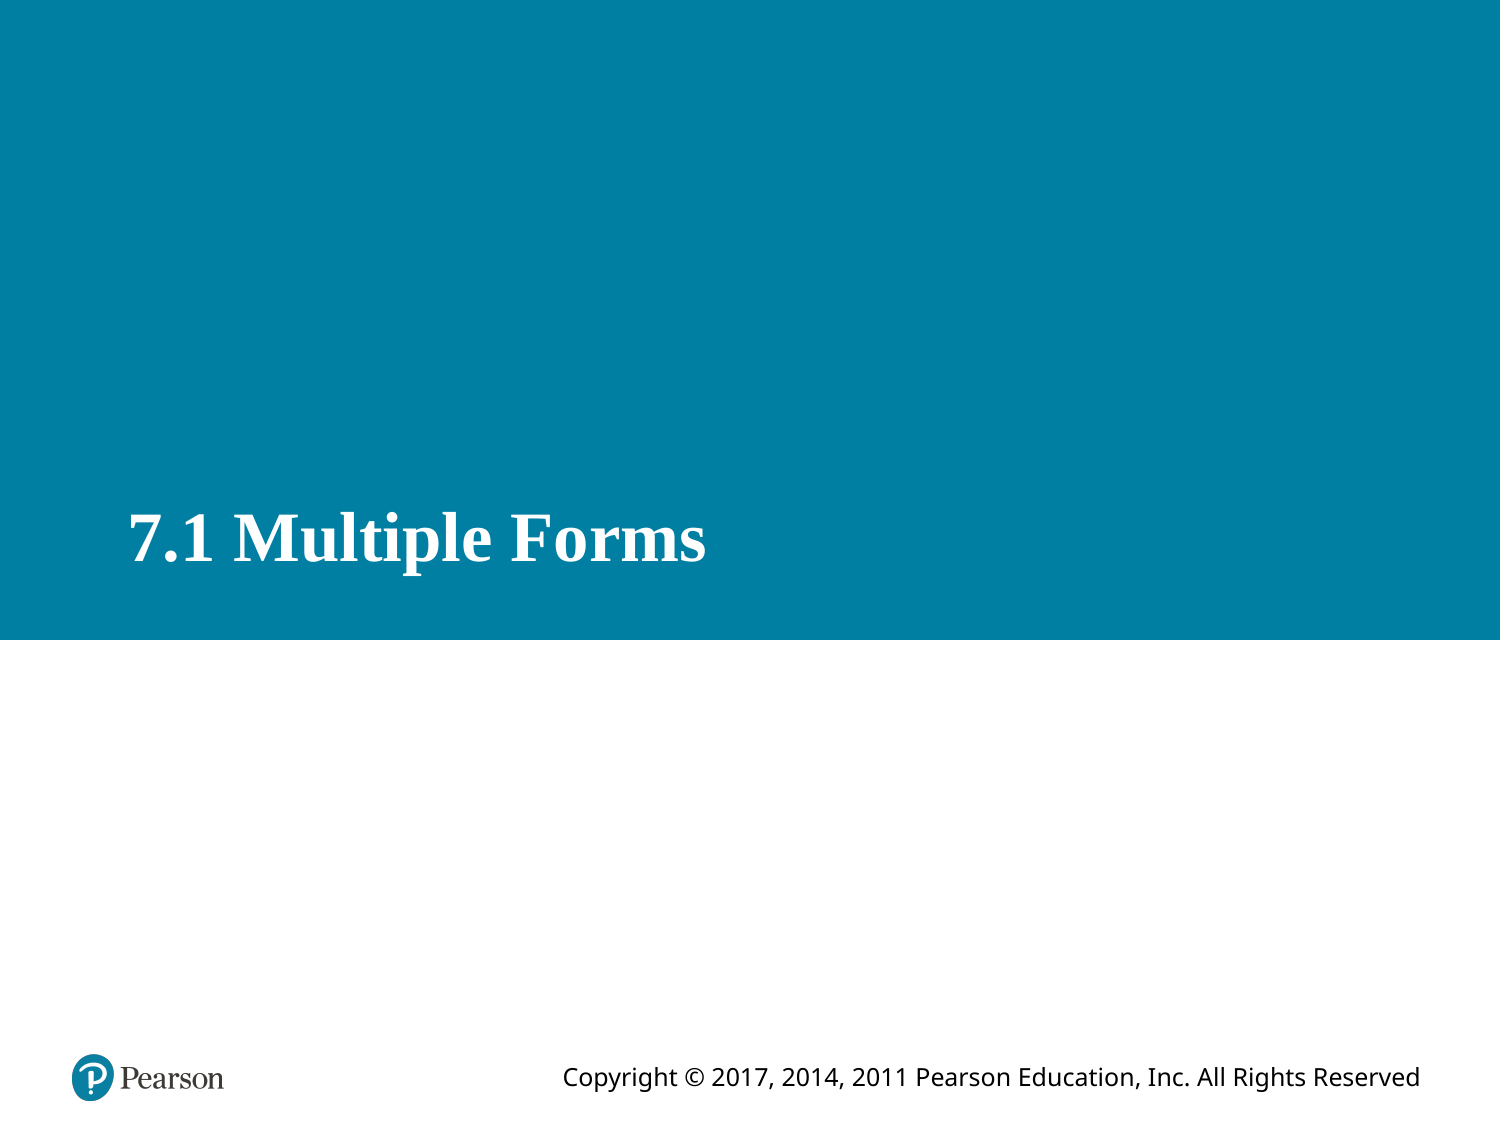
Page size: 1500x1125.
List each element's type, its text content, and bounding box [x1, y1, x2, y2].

picture [72, 1087, 83, 1101]
picture [80, 1063, 106, 1088]
title 7.1 Multiple Forms [112, 372, 1388, 591]
picture [98, 1054, 224, 1101]
picture [72, 1054, 88, 1070]
